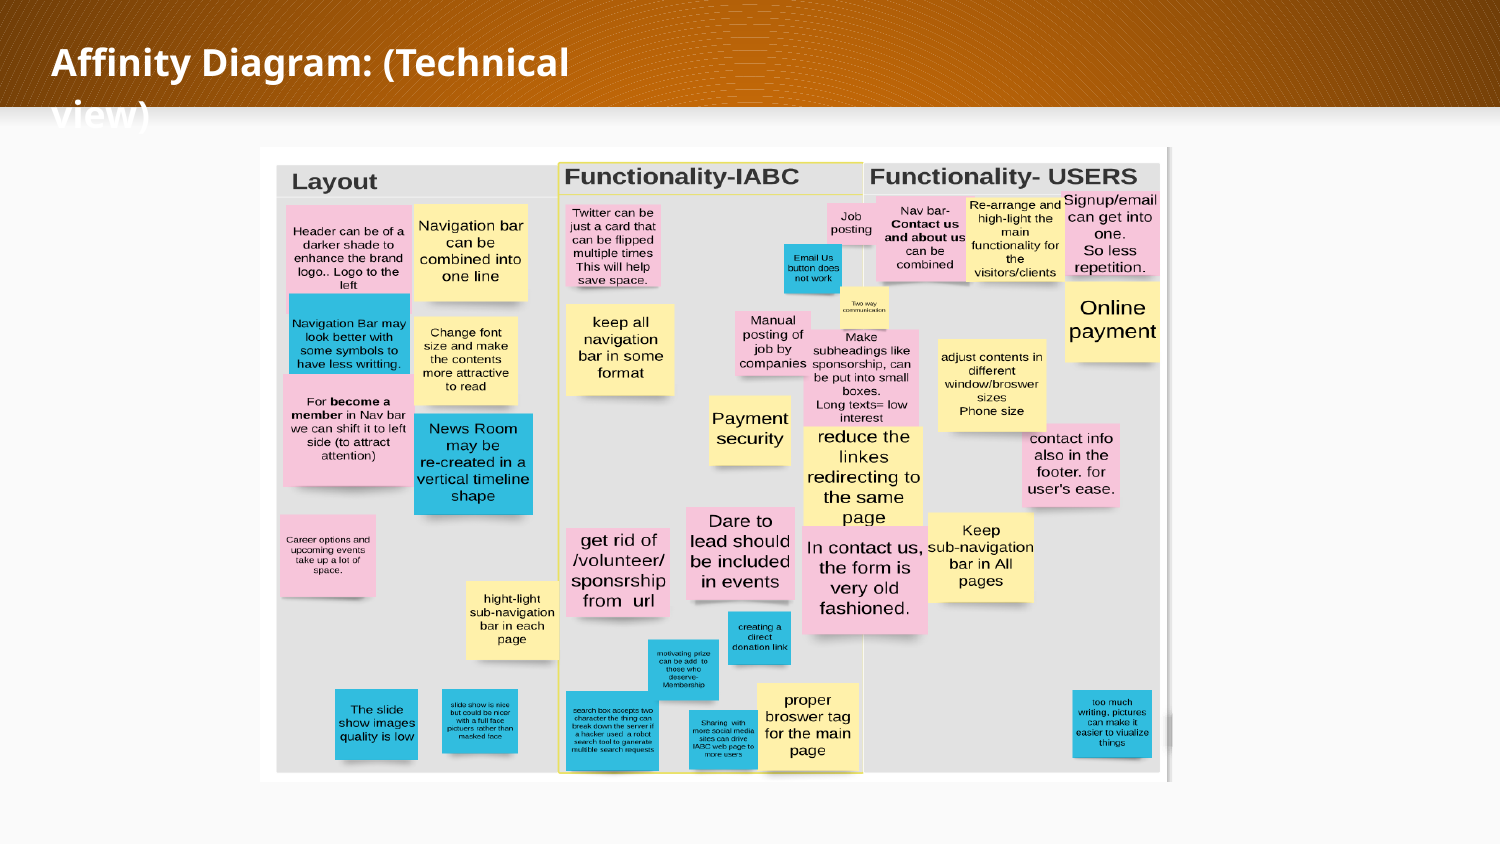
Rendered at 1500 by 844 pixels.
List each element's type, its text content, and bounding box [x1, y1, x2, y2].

list Affinity Diagram: (Technical view) [35, 17, 655, 103]
picture [259, 146, 1173, 783]
